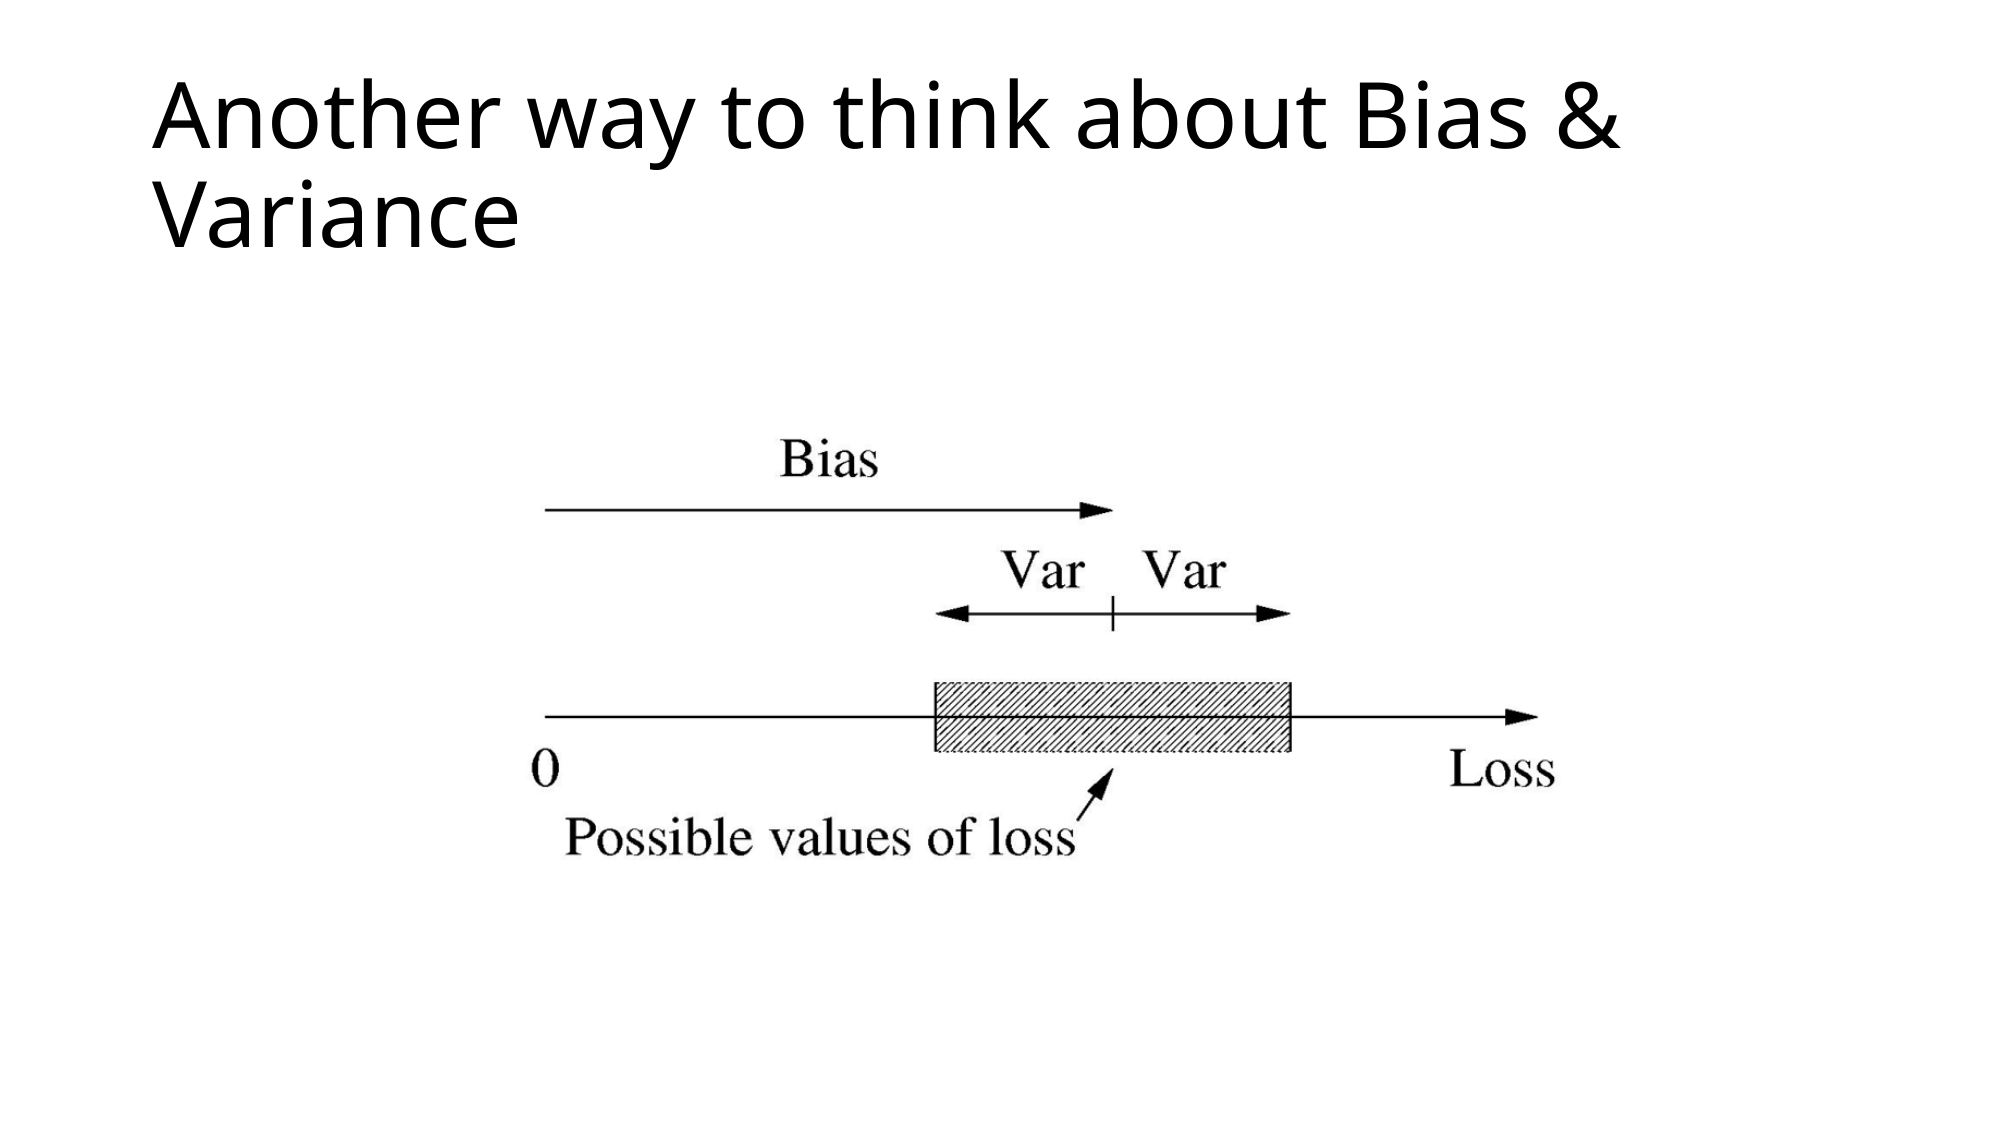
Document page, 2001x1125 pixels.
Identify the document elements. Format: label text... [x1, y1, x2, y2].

title Another way to think about Bias & Variance [137, 59, 1863, 278]
picture [437, 367, 1625, 933]
